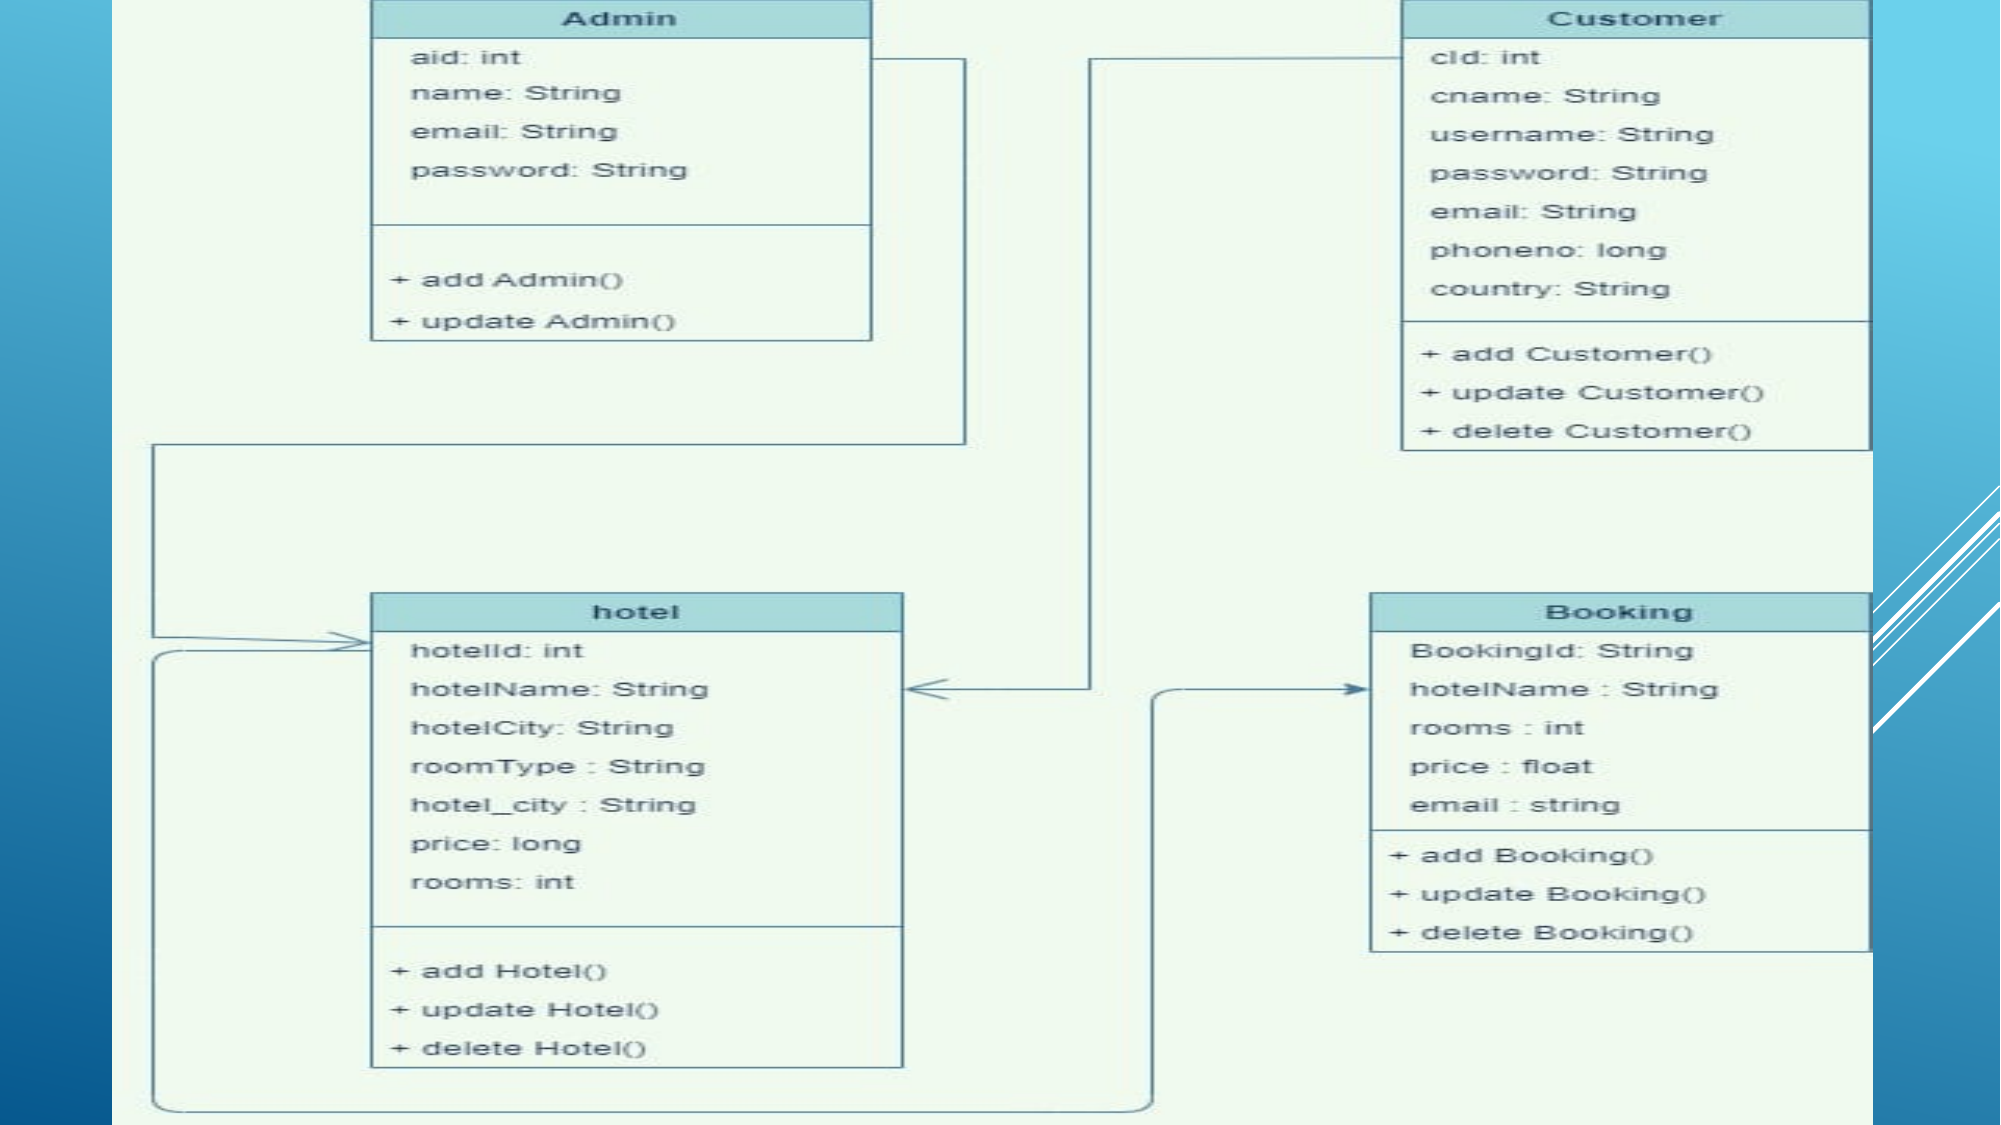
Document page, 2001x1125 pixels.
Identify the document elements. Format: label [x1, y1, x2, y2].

list [112, 0, 1873, 1125]
